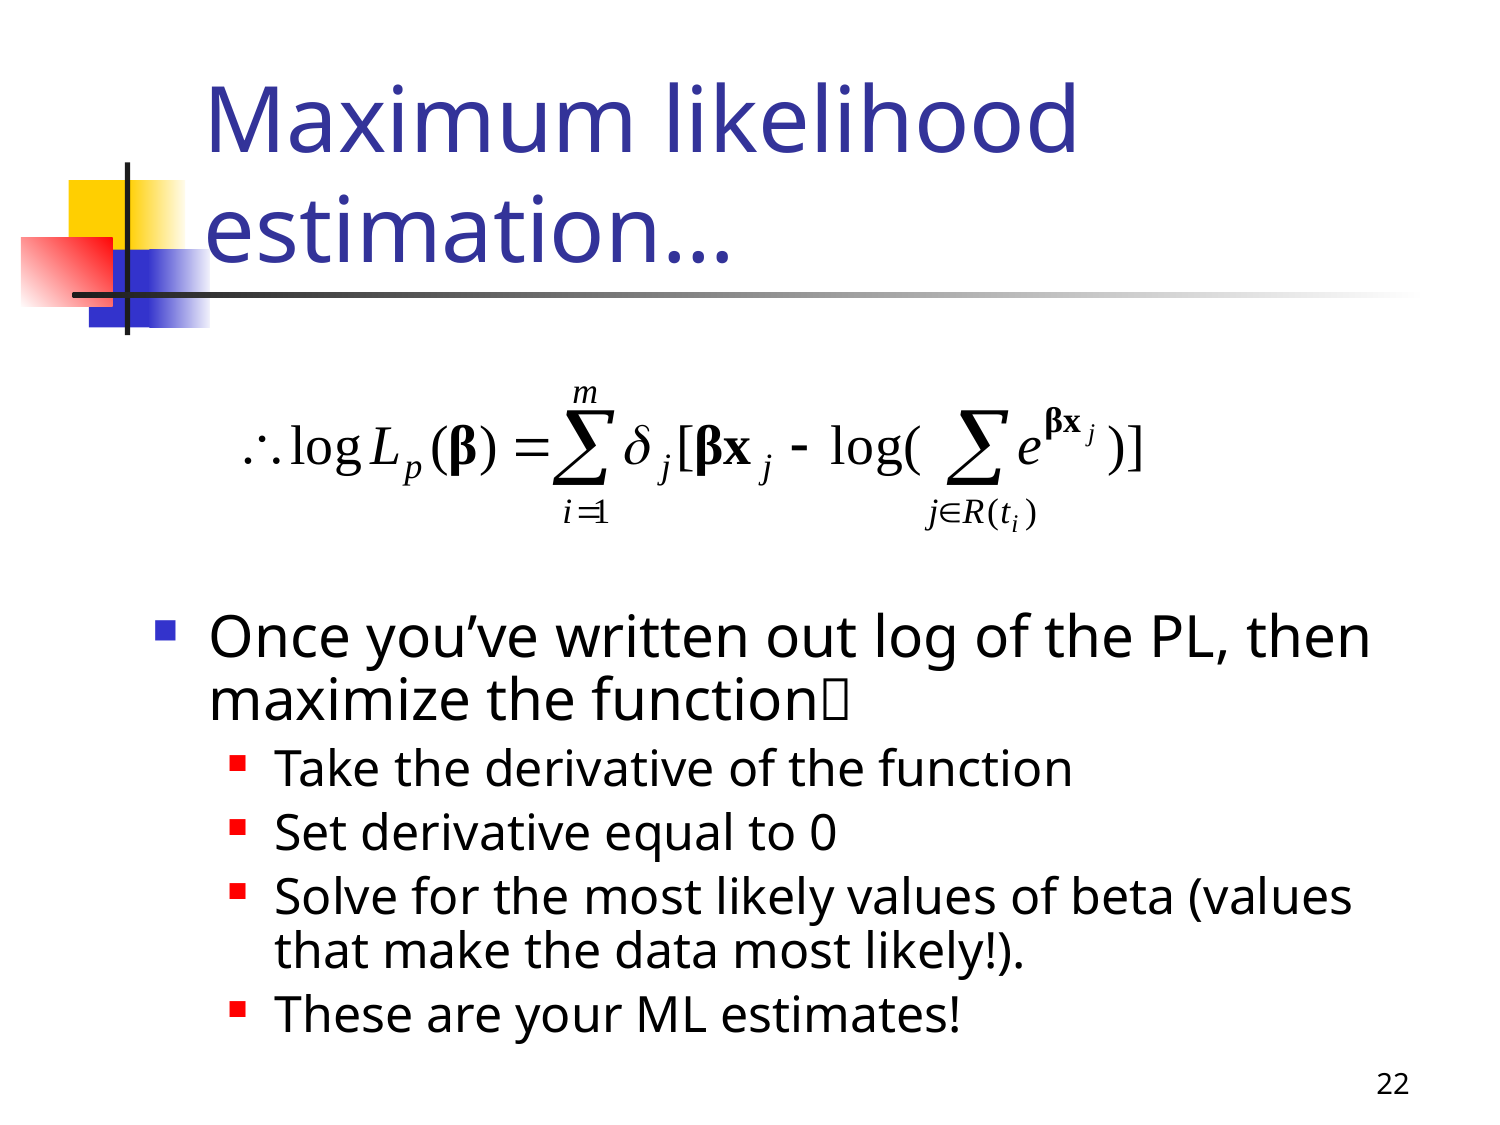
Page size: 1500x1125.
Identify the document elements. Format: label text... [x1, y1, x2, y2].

list Once you’ve written out log of the PL, then maximize the function Take the derivative of the function Set derivative equal to 0 Solve for the most likely values of beta (values that make the data most likely!). These are your ML estimates! [137, 600, 1413, 719]
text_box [237, 362, 1153, 546]
title Maximum likelihood estimation… [188, 101, 1468, 289]
slide_number 22 [1112, 1037, 1426, 1113]
